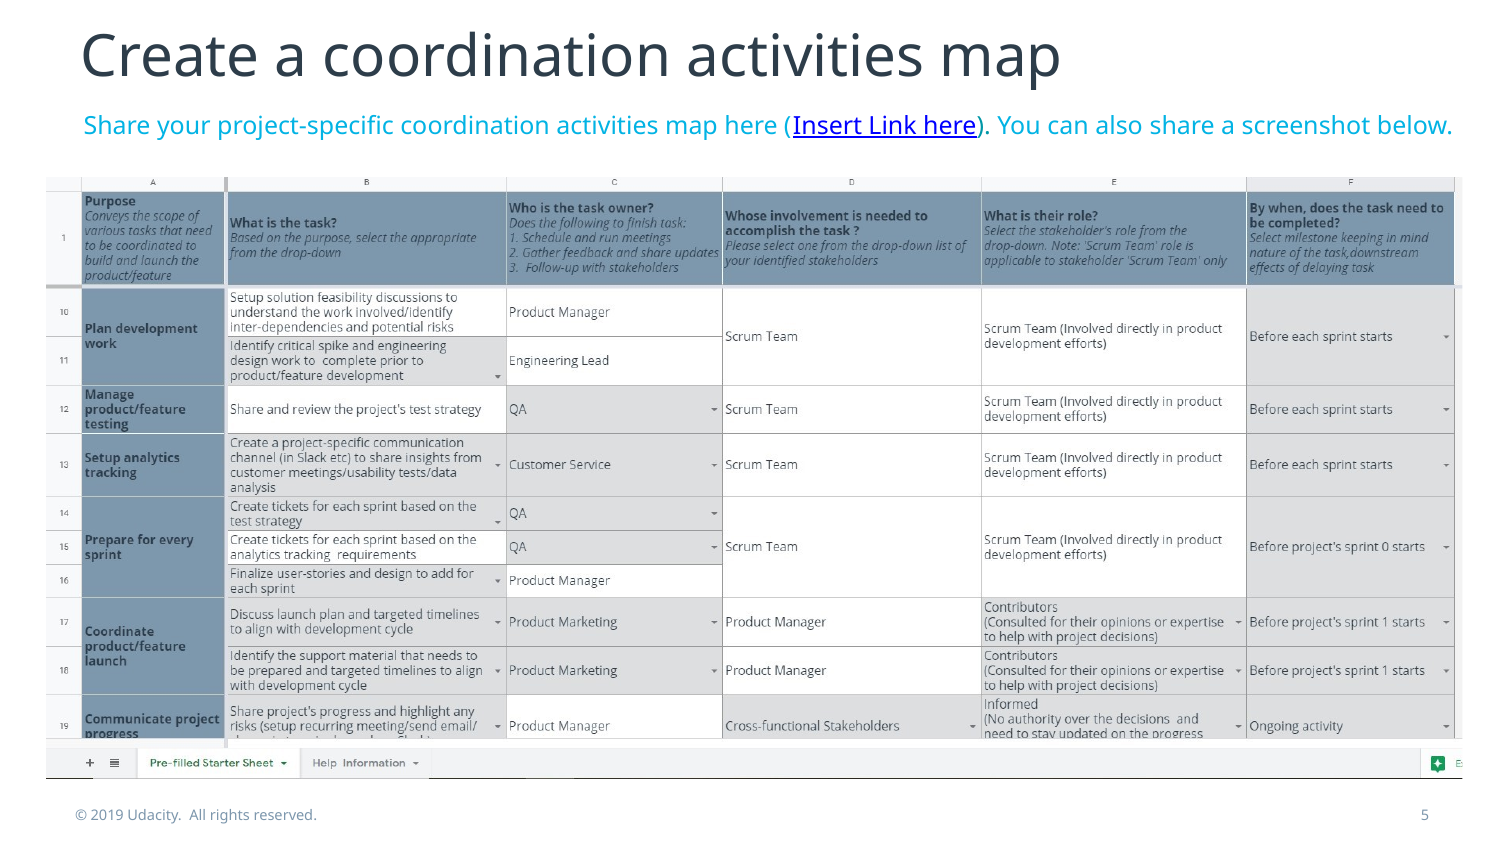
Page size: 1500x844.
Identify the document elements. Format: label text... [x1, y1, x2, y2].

picture [45, 177, 1463, 780]
slide_number 5 [1416, 806, 1434, 826]
list Share your project-specific coordination activities map here (Insert Link here). You can also share a screenshot below. [77, 103, 1463, 151]
list © 2019 Udacity. All rights reserved. [75, 806, 725, 826]
title Create a coordination activities map [75, 12, 1425, 92]
